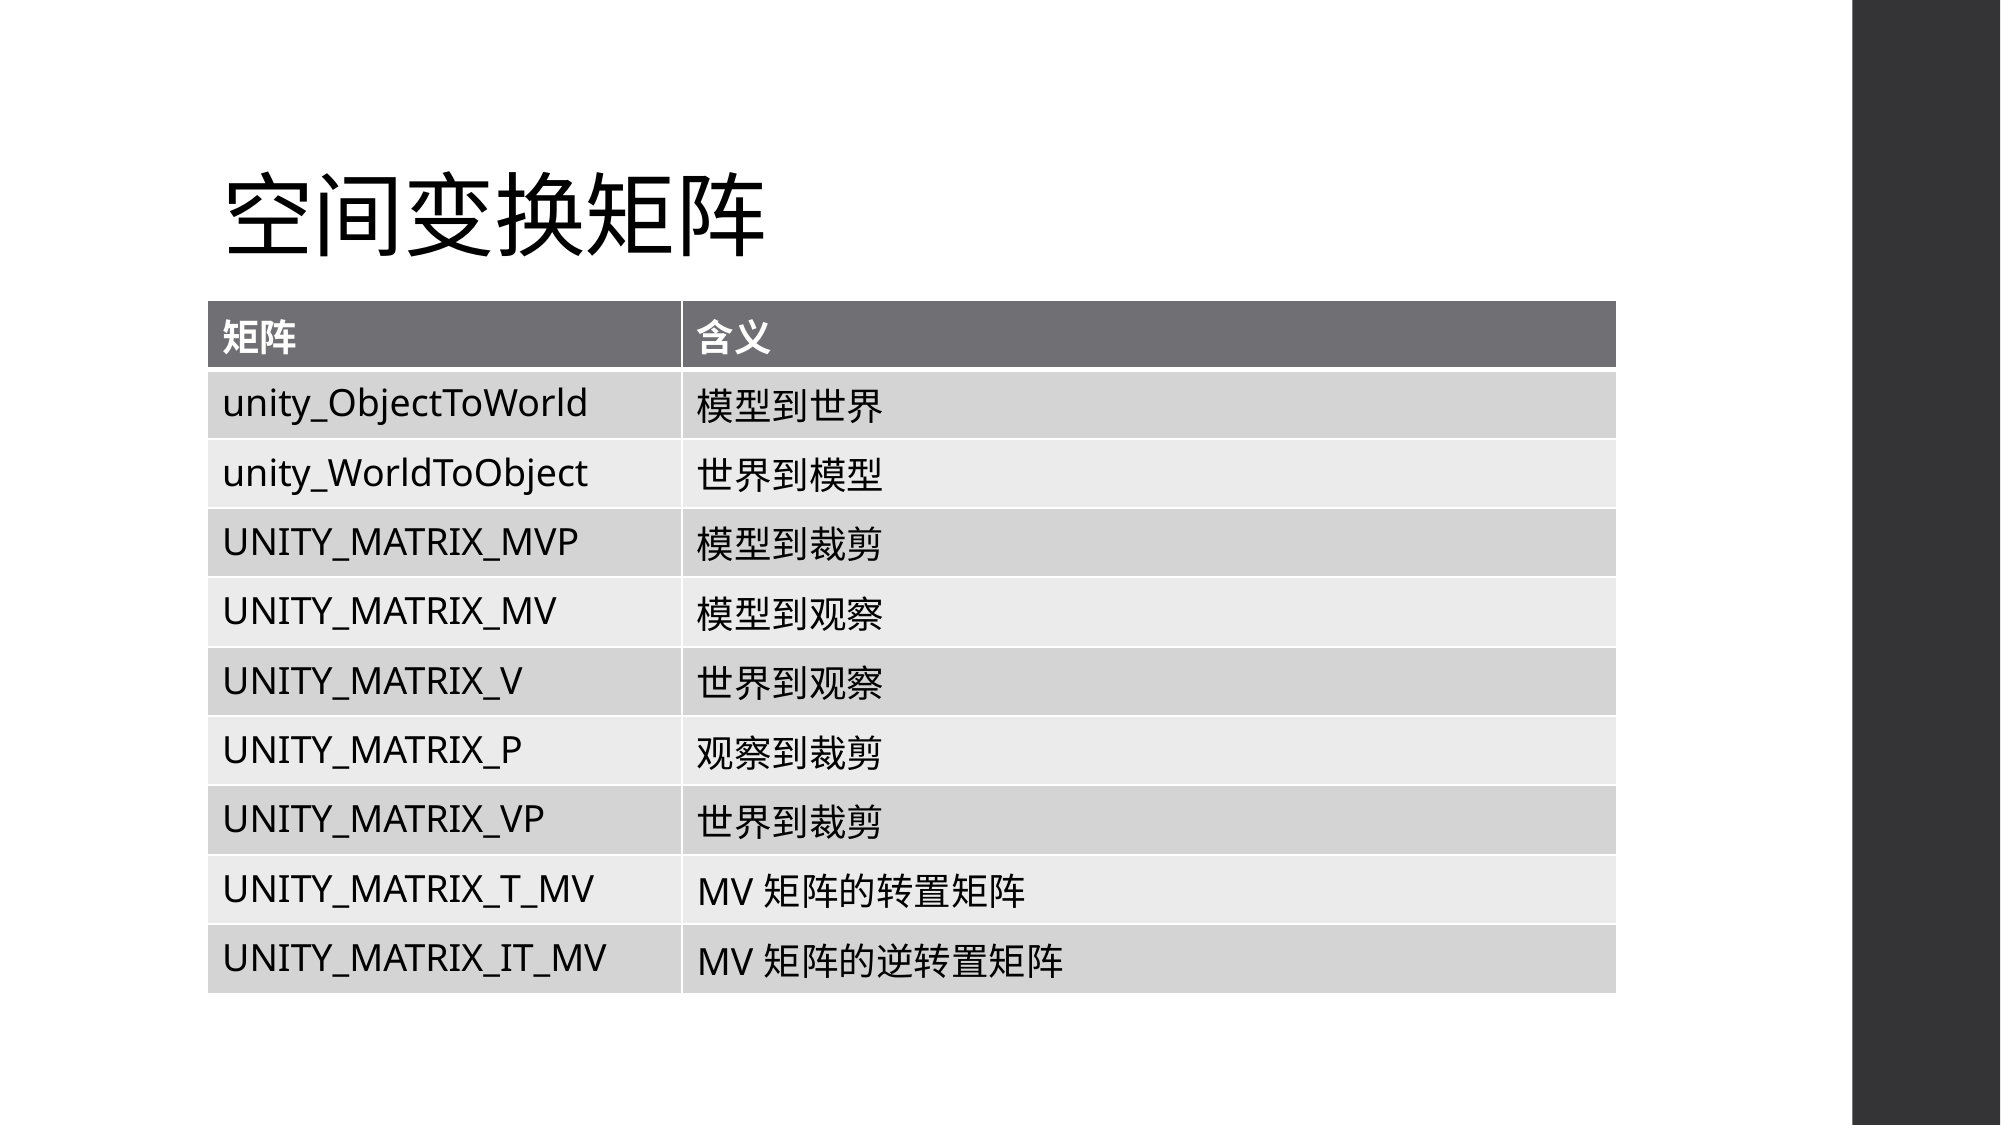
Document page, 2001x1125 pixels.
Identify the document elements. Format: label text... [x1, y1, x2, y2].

table_cell MV矩阵的转置矩阵 [683, 856, 1616, 923]
table_cell 模型到世界 [683, 372, 1616, 438]
table_header 含义 [683, 301, 1616, 367]
table_cell UNITY_MATRIX_VP [208, 786, 681, 854]
table_cell 世界到模型 [683, 440, 1616, 507]
title 空间变换矩阵 [206, 60, 1797, 278]
table_cell MV矩阵的逆转置矩阵 [683, 925, 1616, 993]
table_cell UNITY_MATRIX_P [208, 717, 681, 784]
table_cell UNITY_MATRIX_MVP [208, 509, 681, 576]
table_cell UNITY_MATRIX_T_MV [208, 856, 681, 923]
table_cell 观察到裁剪 [683, 717, 1616, 784]
table_cell UNITY_MATRIX_MV [208, 578, 681, 646]
table_cell UNITY_MATRIX_IT_MV [208, 925, 681, 993]
table_cell UNITY_MATRIX_V [208, 648, 681, 715]
table_cell 模型到观察 [683, 578, 1616, 646]
table_cell unity_WorldToObject [208, 440, 681, 507]
table_cell 模型到裁剪 [683, 509, 1616, 576]
table_cell 世界到观察 [683, 648, 1616, 715]
table_header 矩阵 [208, 301, 681, 367]
table_cell 世界到裁剪 [683, 786, 1616, 854]
table_cell unity_ObjectToWorld [208, 372, 681, 438]
